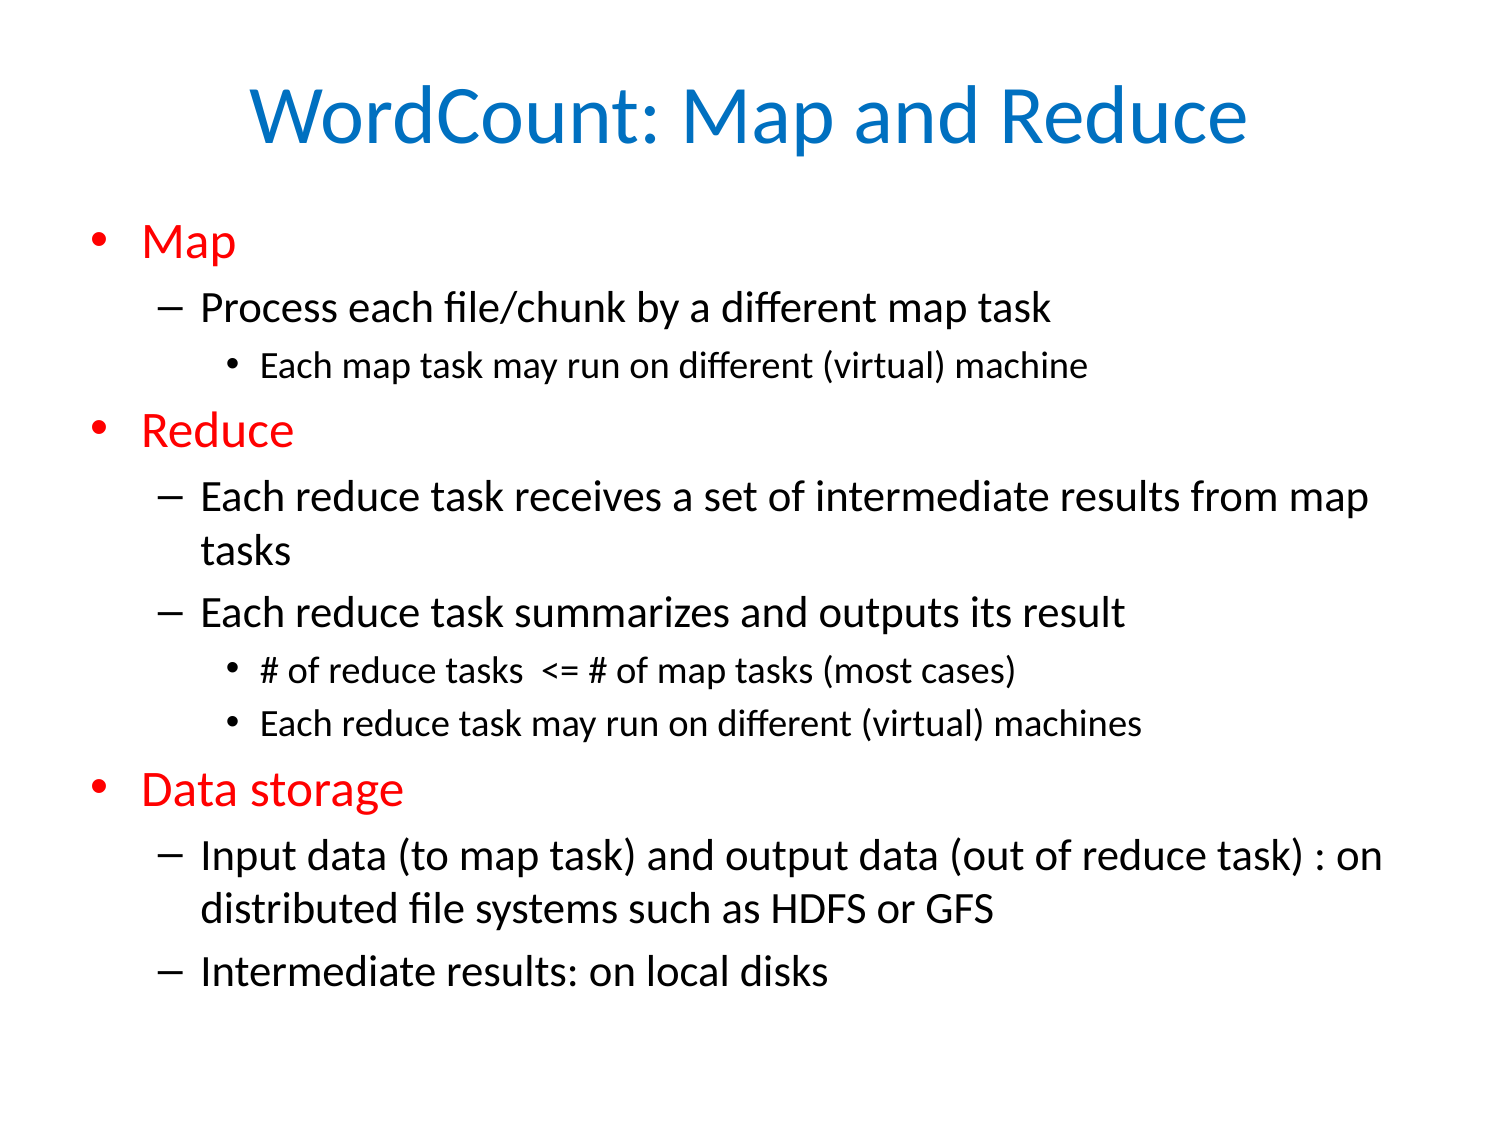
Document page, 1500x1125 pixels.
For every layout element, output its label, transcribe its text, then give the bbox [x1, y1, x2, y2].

list Map Process each file/chunk by a different map task Each map task may run on different (virtual) machine Reduce Each reduce task receives a set of intermediate results from map tasks Each reduce task summarizes and outputs its result # of reduce tasks <= # of map tasks (most cases) Each reduce task may run on different (virtual) machines Data storage Input data (to map task) and output data (out of reduce task) : on distributed file systems such as HDFS or GFS Intermediate results: on local disks [75, 200, 1425, 1005]
title WordCount: Map and Reduce [75, 45, 1425, 175]
